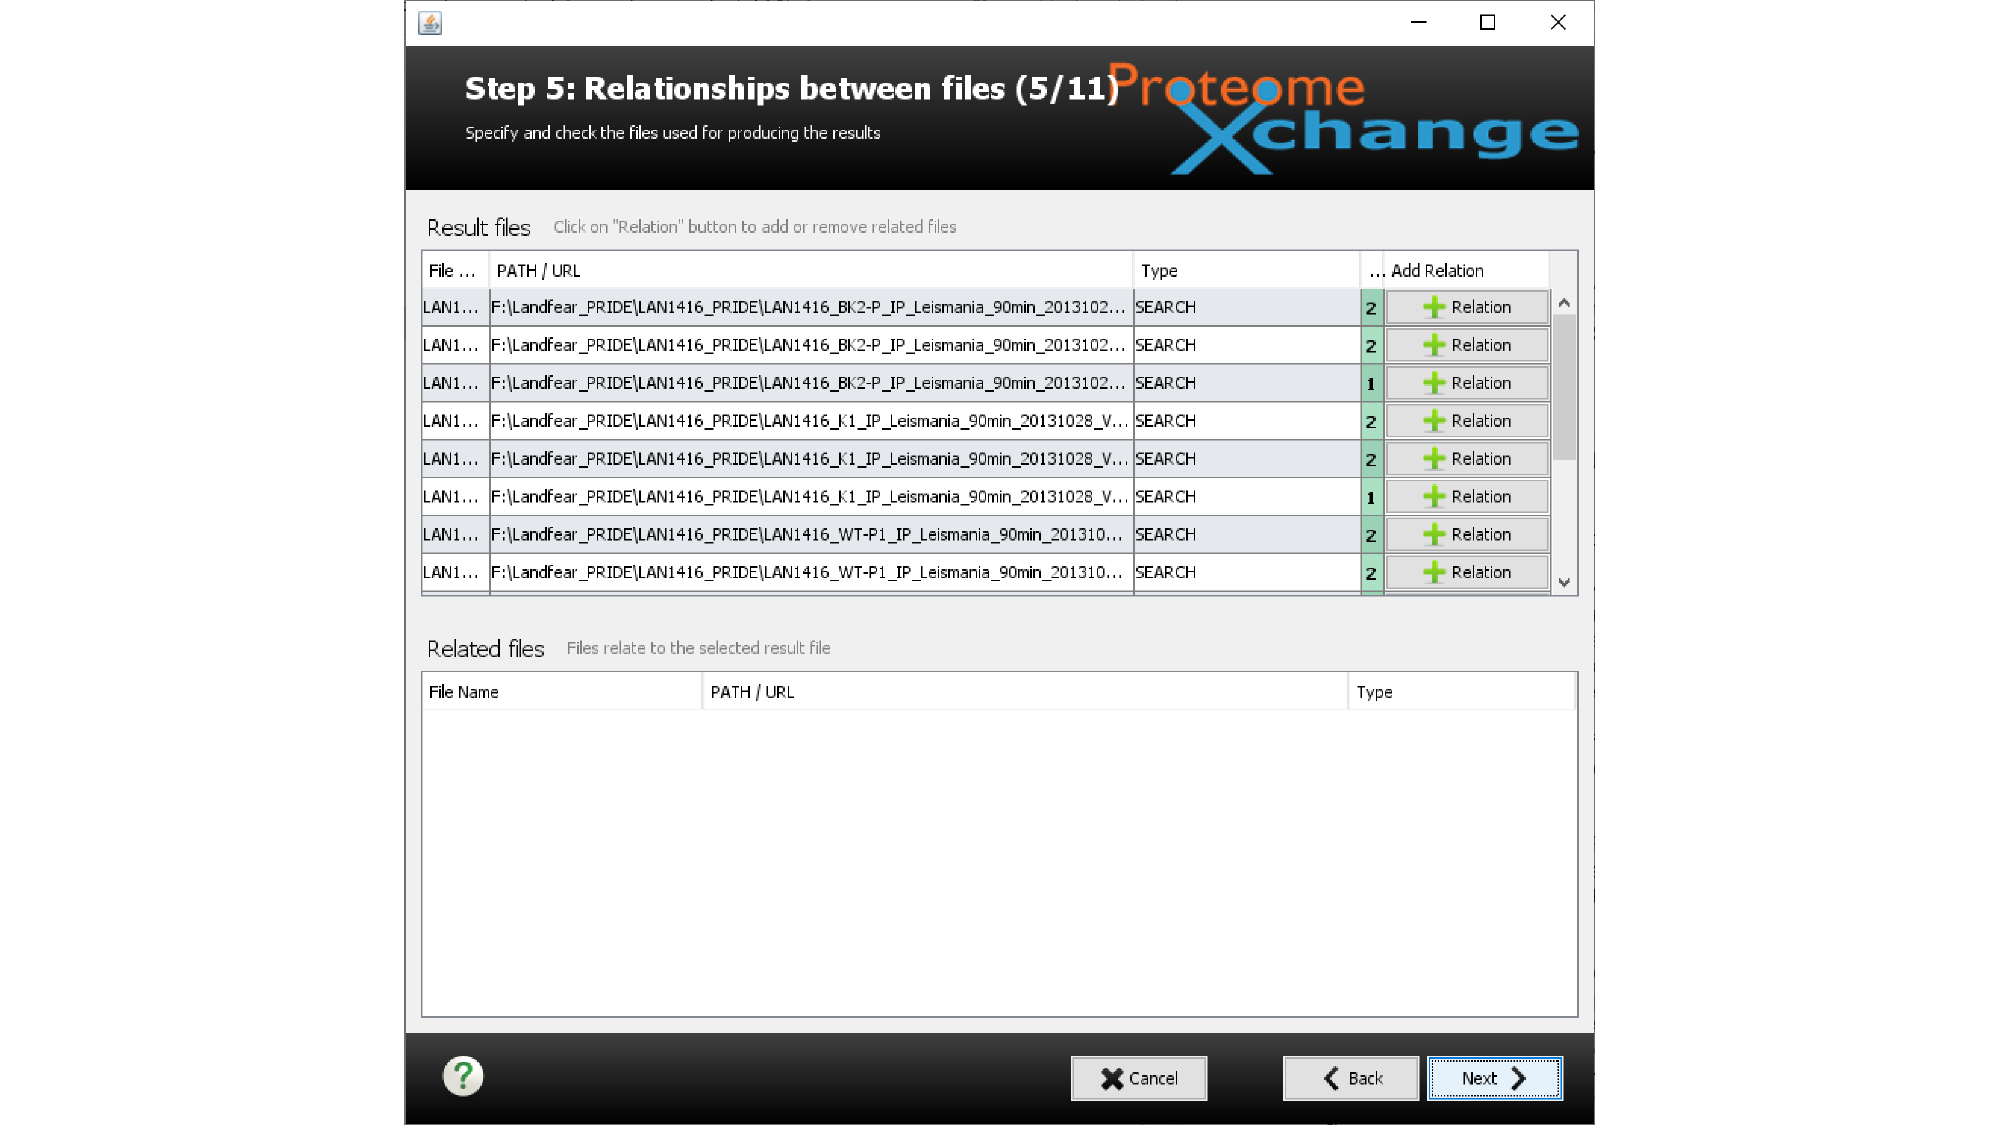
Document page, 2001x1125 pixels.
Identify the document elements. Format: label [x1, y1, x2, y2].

picture [404, 0, 1595, 1125]
